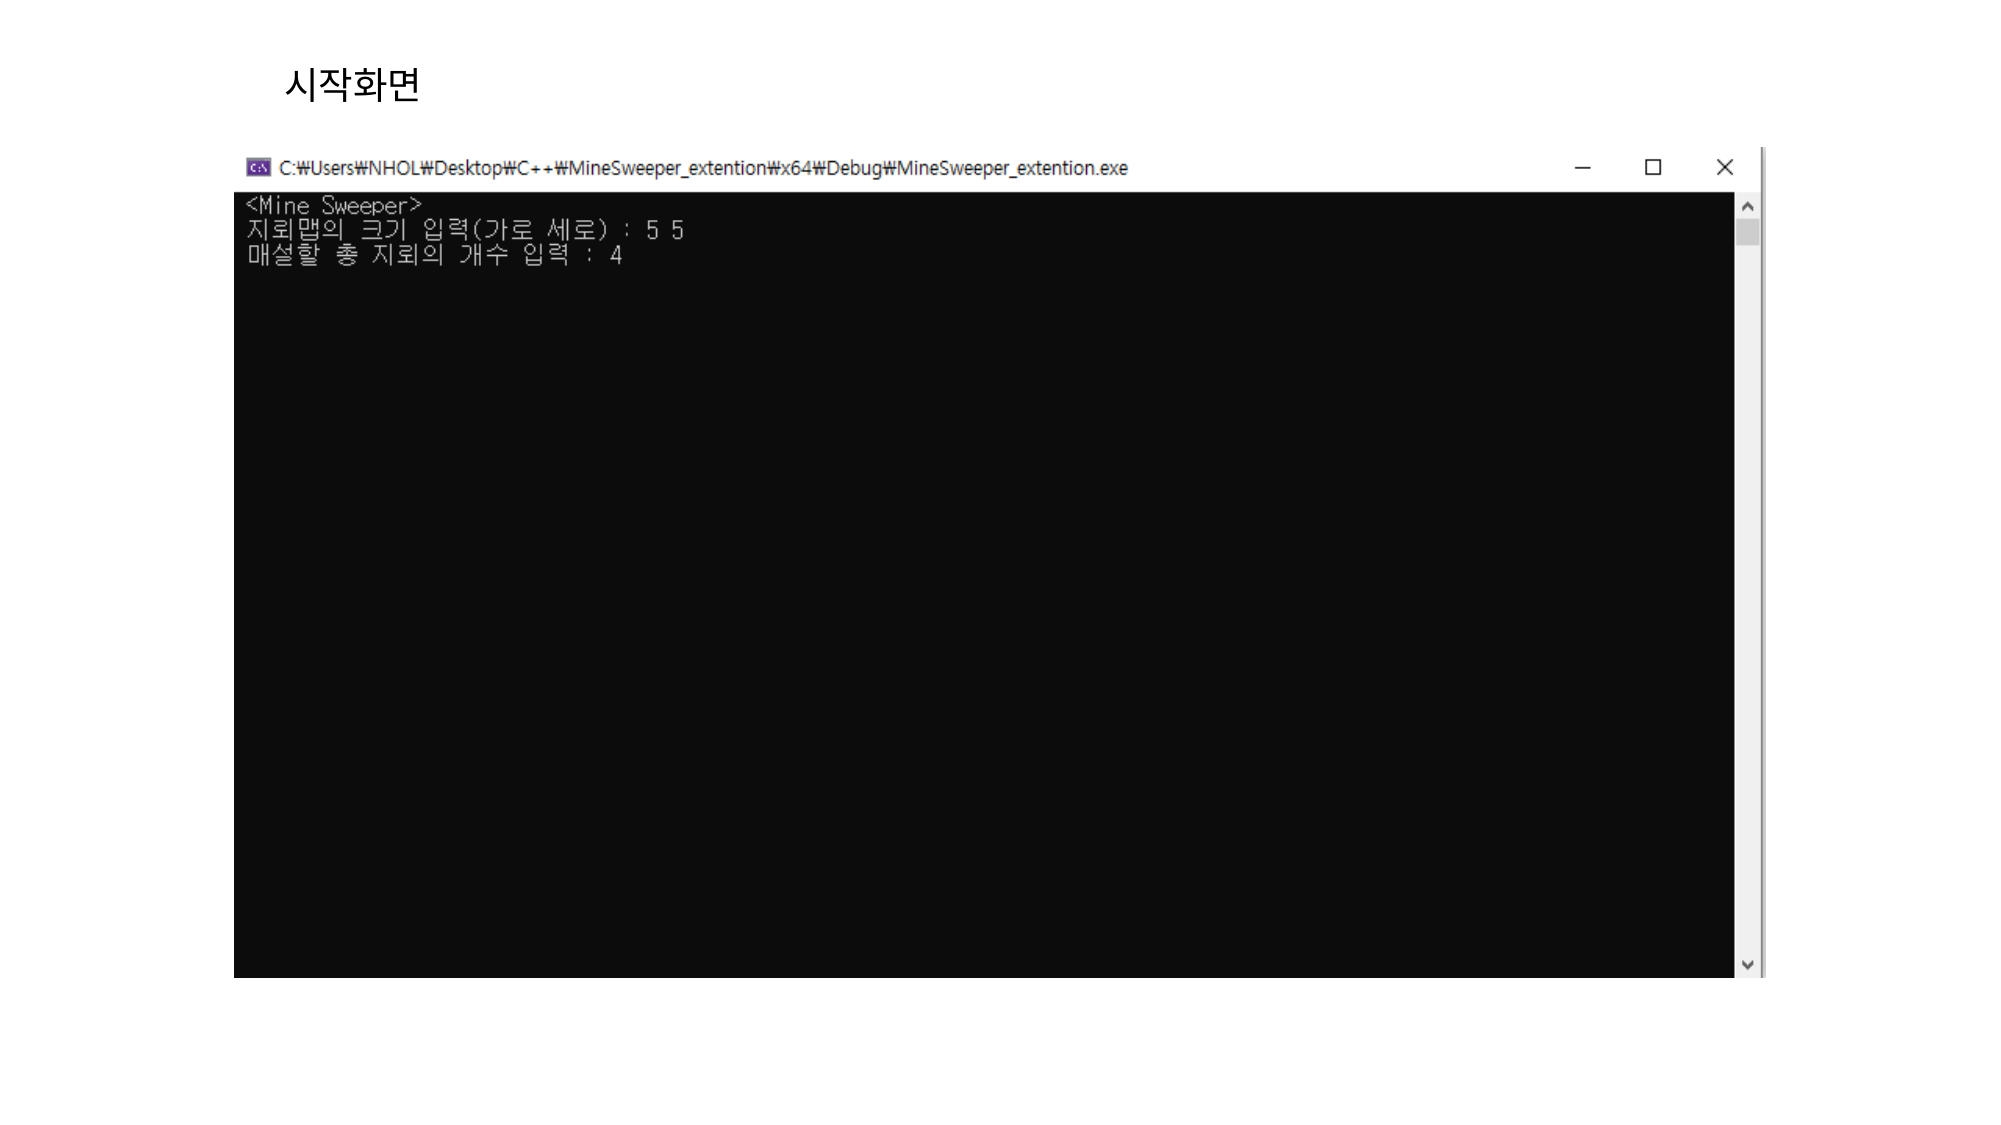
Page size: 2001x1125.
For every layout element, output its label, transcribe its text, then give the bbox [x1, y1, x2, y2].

text_box 시작화면 [269, 54, 983, 115]
picture [234, 147, 1766, 978]
